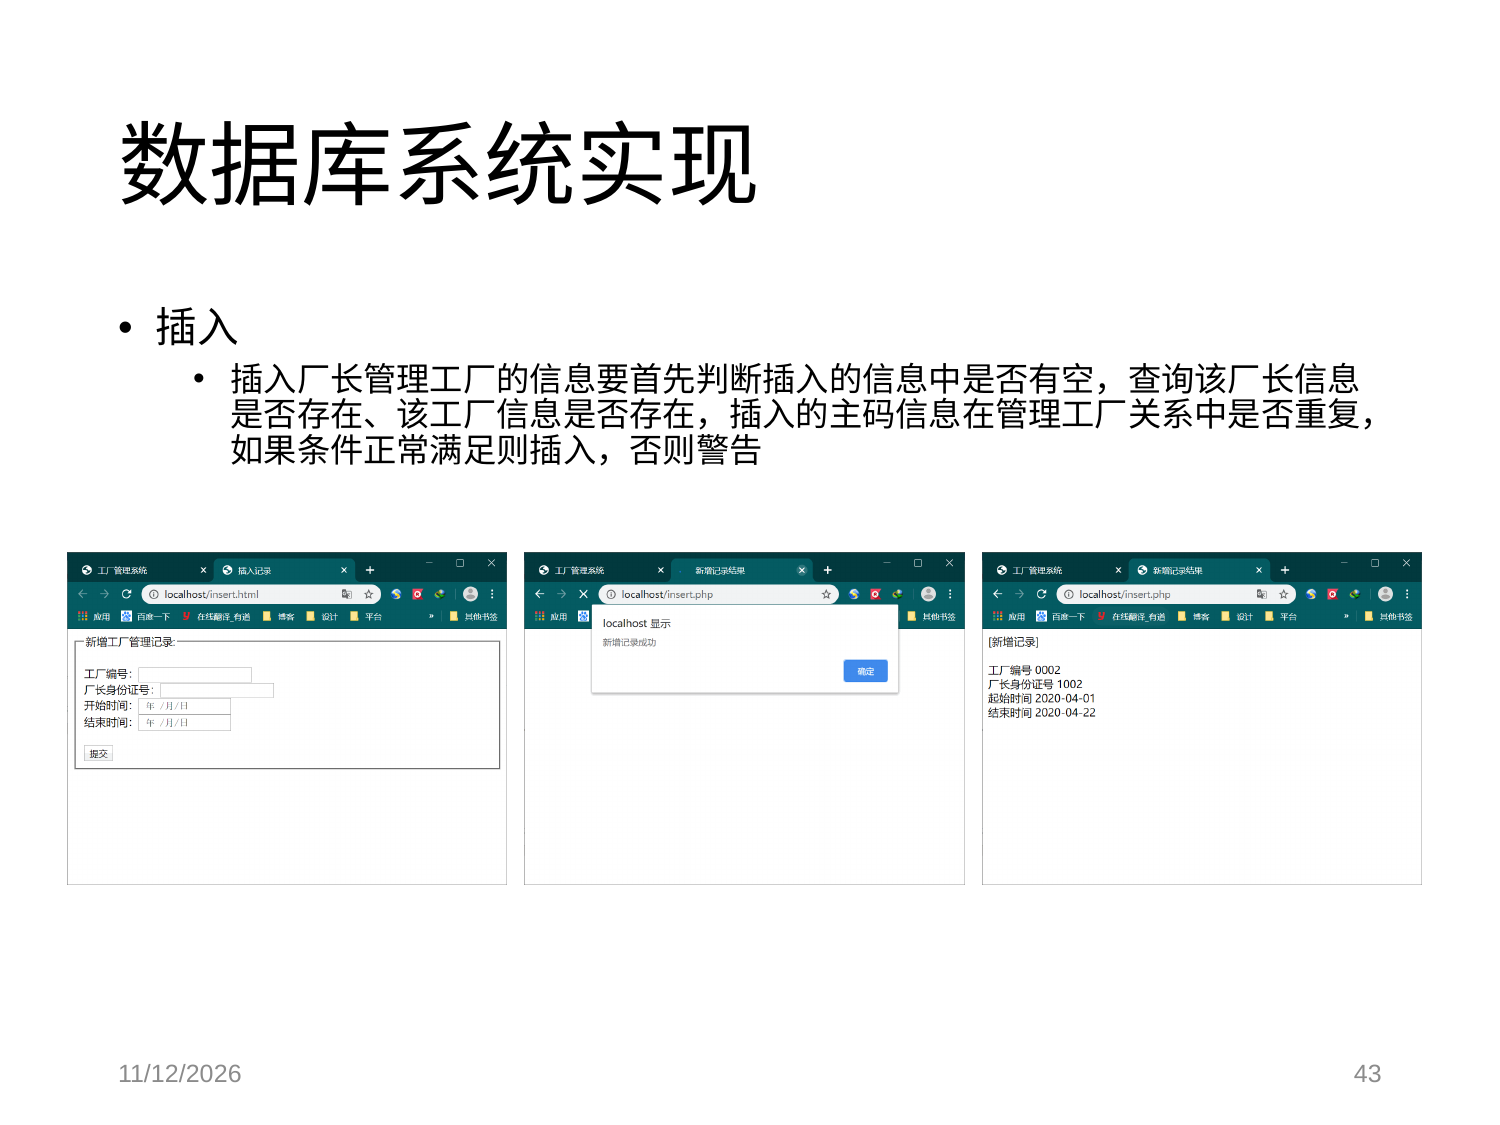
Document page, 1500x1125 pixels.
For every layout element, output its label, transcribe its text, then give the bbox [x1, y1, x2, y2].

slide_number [103, 1042, 441, 1103]
picture [524, 552, 965, 885]
list 插入 插入厂长管理工厂的信息要首先判断插入的信息中是否有空，查询该厂长信息是否存在、该工厂信息是否存在，插入的主码信息在管理工厂关系中是否重复，如果条件正常满足则插入，否则警告 [103, 299, 1397, 1014]
picture [982, 552, 1422, 885]
title 数据库系统实现 [103, 59, 1397, 278]
picture [67, 552, 507, 885]
slide_number 43 [1059, 1042, 1397, 1103]
